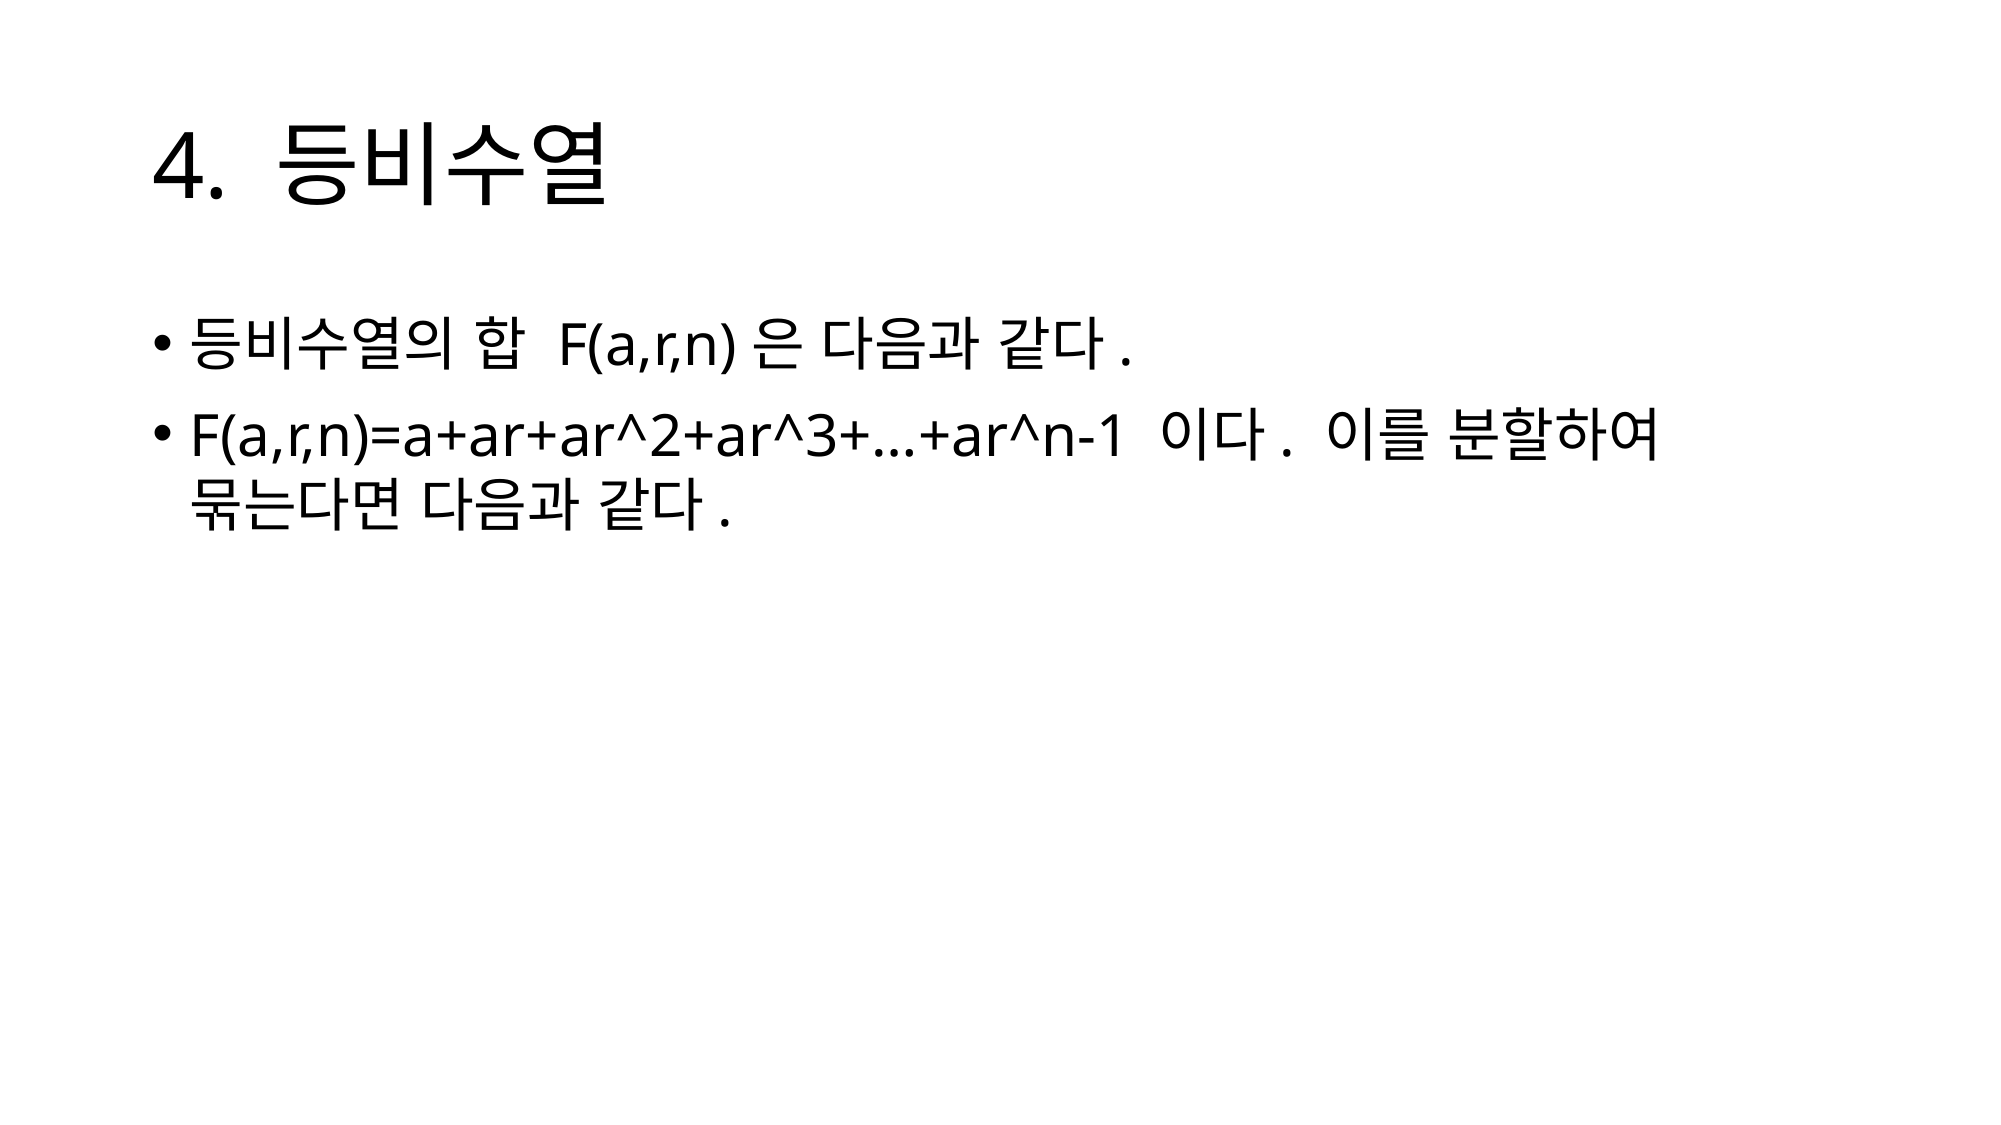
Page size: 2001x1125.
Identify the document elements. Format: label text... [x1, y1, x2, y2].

title 4. 등비수열 [137, 59, 1863, 278]
list 등비수열의 합 F(a,r,n)은 다음과 같다. F(a,r,n)=a+ar+ar^2+ar^3+…+ar^n-1 이다. 이를 분할하여 묶는다면 다음과 같다. [137, 299, 1863, 1014]
